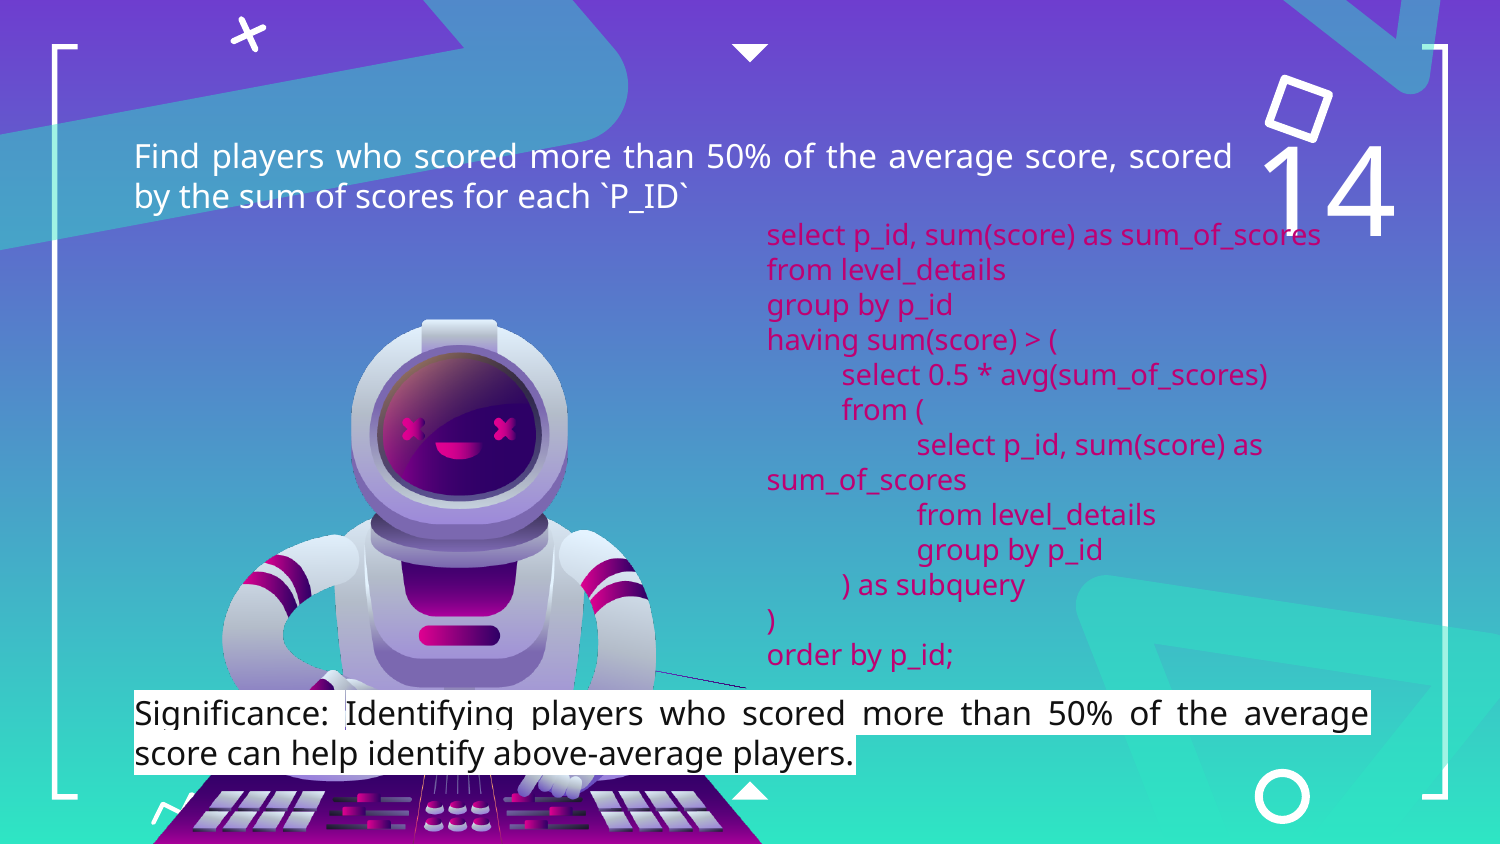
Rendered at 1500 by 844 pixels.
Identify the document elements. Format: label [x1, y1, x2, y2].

text_box [0, 0, 1500, 844]
picture [141, 264, 768, 844]
